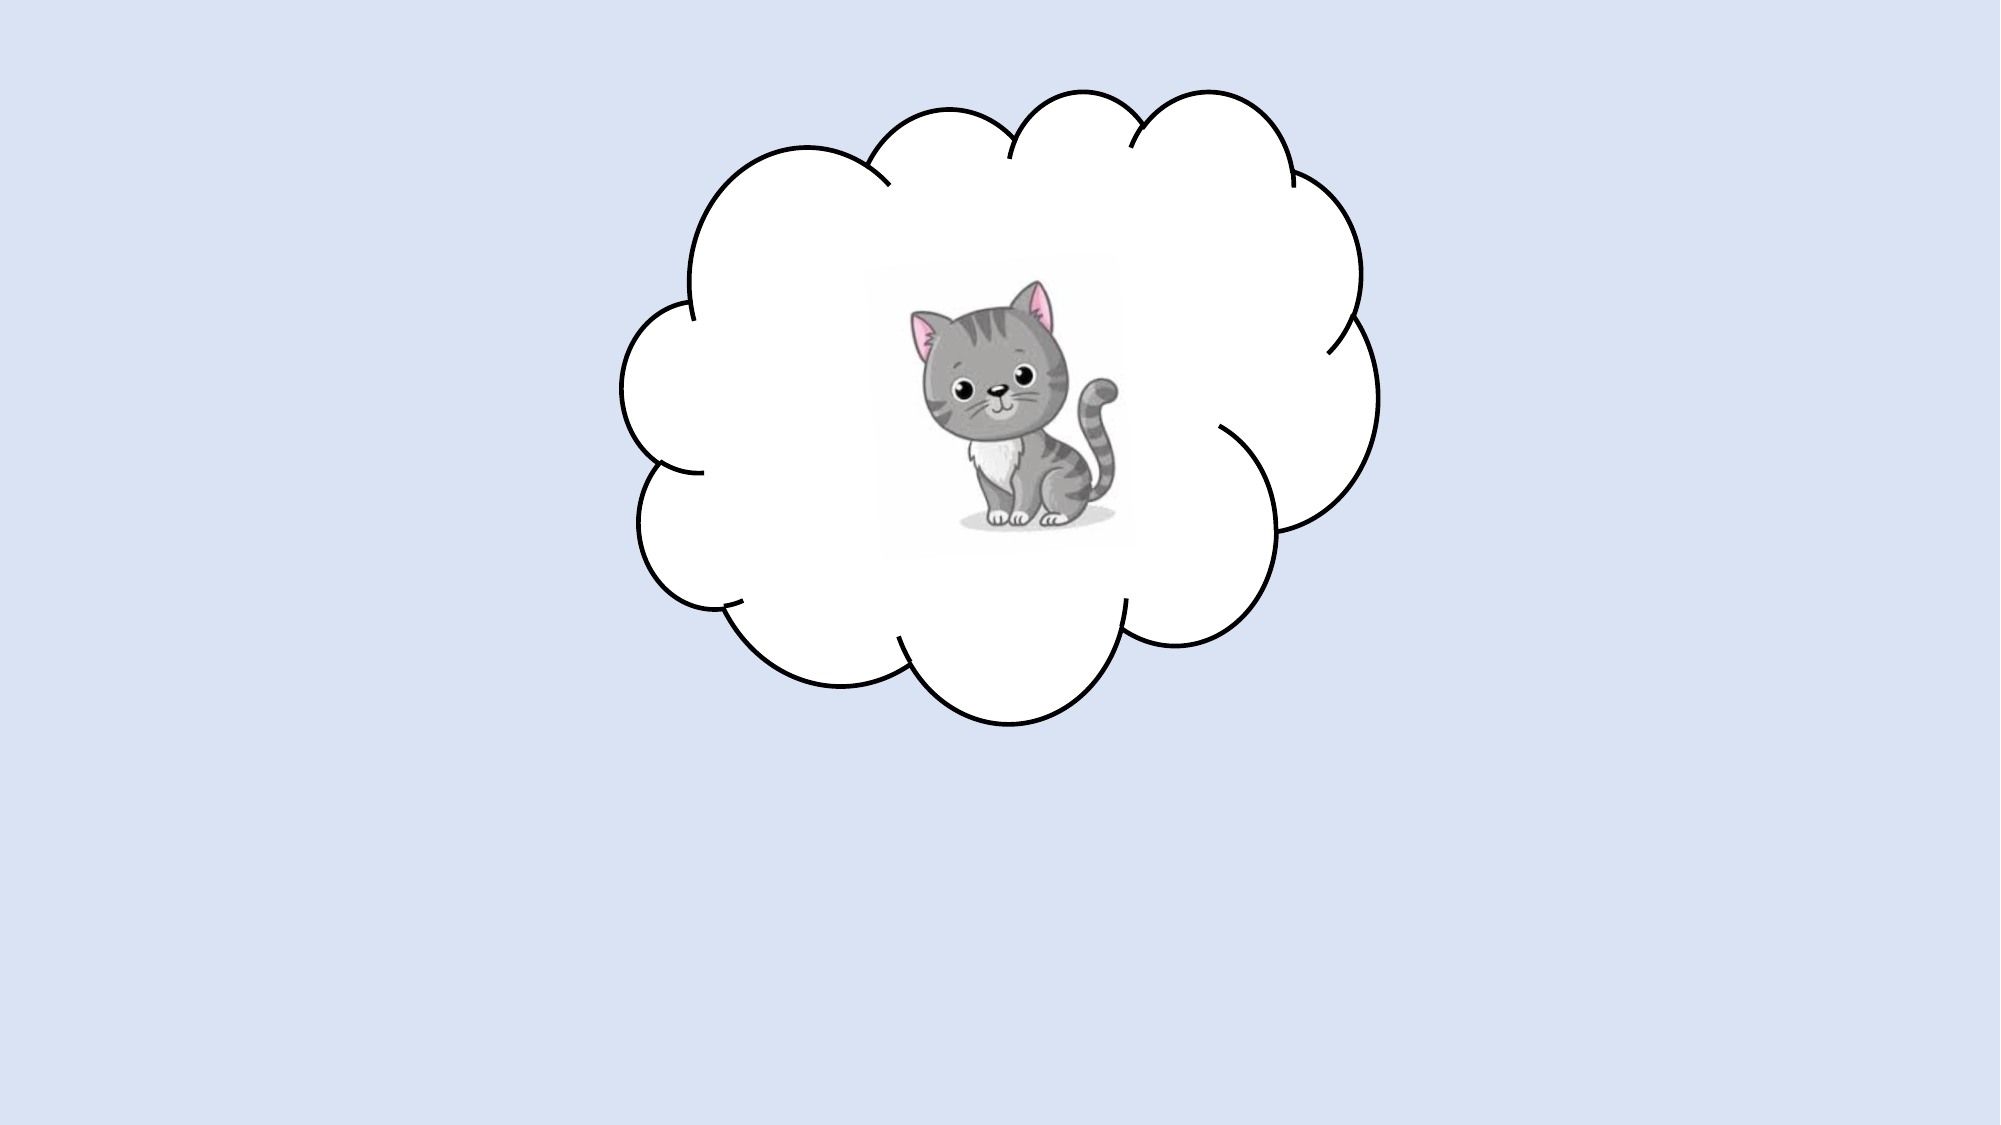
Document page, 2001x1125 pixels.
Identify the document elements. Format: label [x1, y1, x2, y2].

picture [865, 253, 1136, 561]
text_box [620, 90, 1380, 726]
